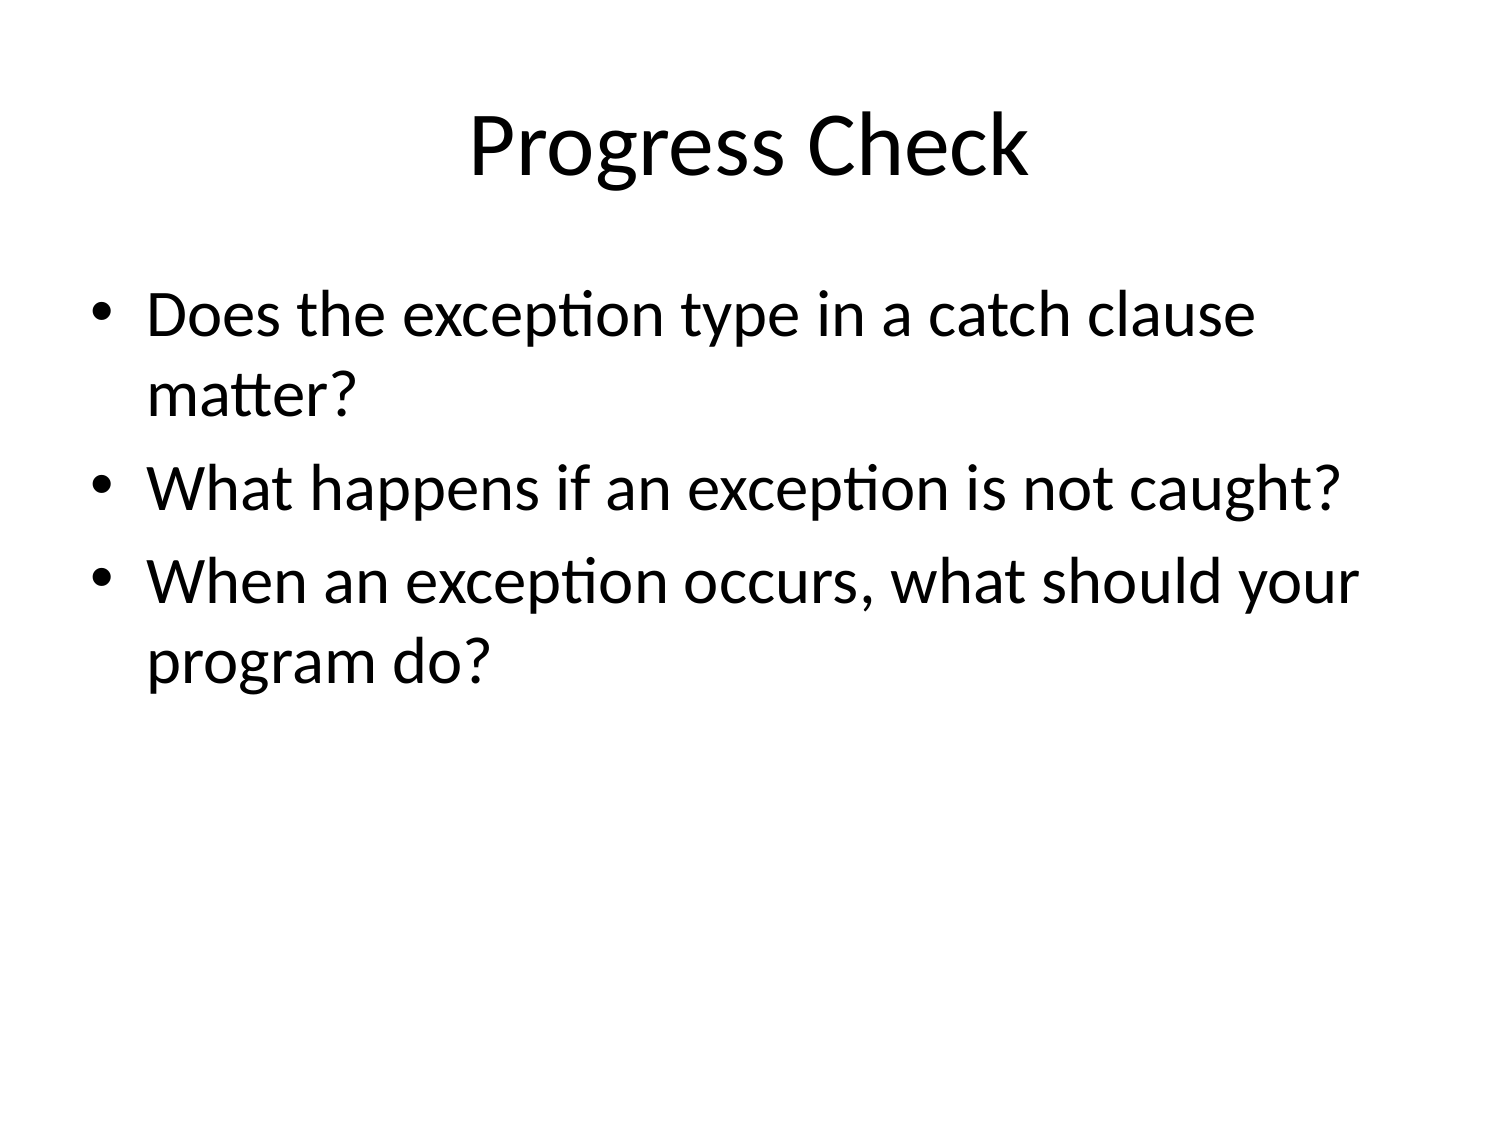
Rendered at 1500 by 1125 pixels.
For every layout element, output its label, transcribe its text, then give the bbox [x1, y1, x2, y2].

list Does the exception type in a catch clause matter? What happens if an exception is not caught? When an exception occurs, what should your program do? [75, 262, 1425, 1005]
title Progress Check [75, 45, 1425, 233]
